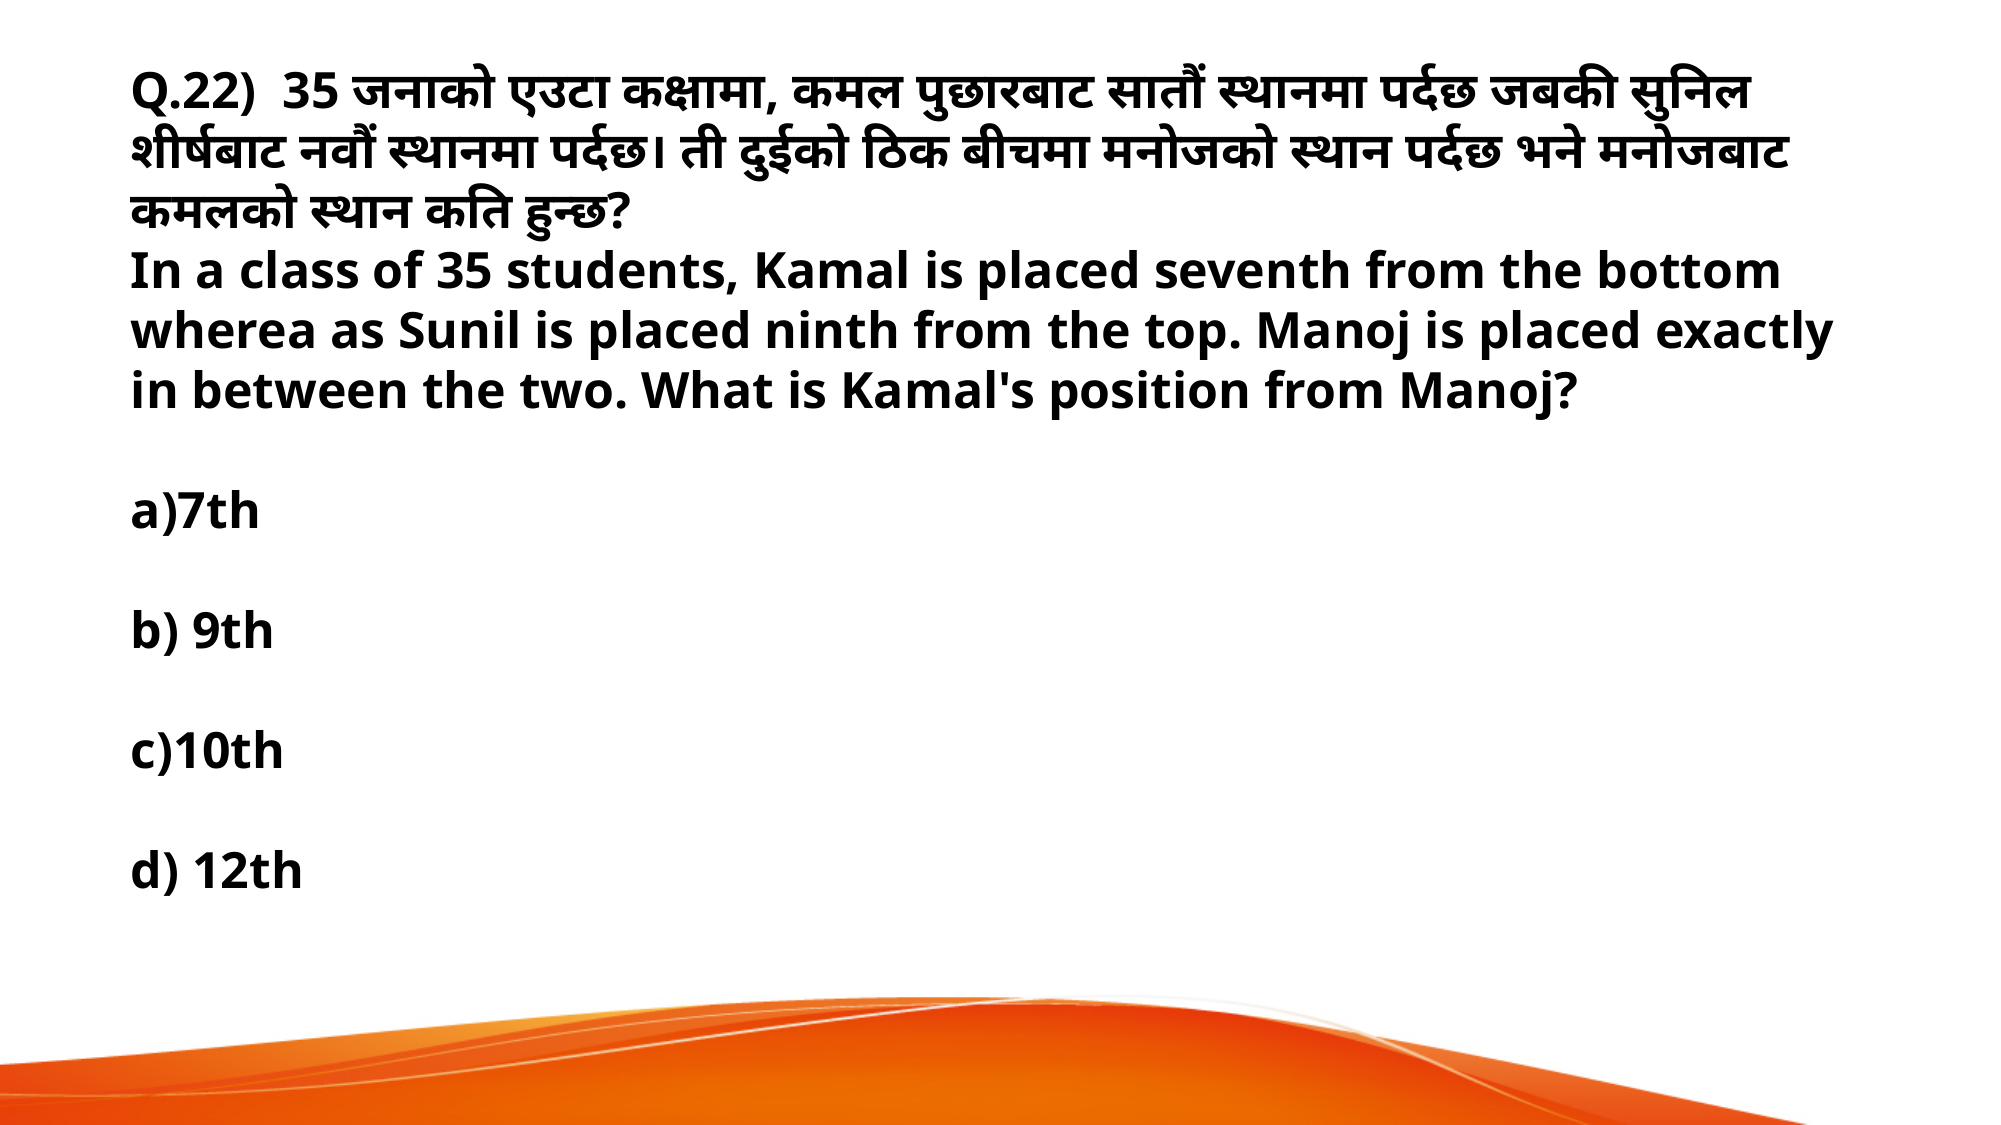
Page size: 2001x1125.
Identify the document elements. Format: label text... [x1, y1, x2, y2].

text_box Q.22) 35 जनाको एउटा कक्षामा, कमल पुछारबाट सातौं स्थानमा पर्दछ जबकी सुनिल शीर्षबाट नवौं स्थानमा पर्दछ। ती दुईको ठिक बीचमा मनोजको स्थान पर्दछ भने मनोजबाट कमलको स्थान कति हुन्छ? In a class of 35 students, Kamal is placed seventh from the bottom wherea as Sunil is placed ninth from the top. Manoj is placed exactly in between the two. What is Kamal's position from Manoj? a)7th b) 9th c)10th d) 12th [116, 51, 1884, 907]
picture [0, 0, 2000, 1125]
